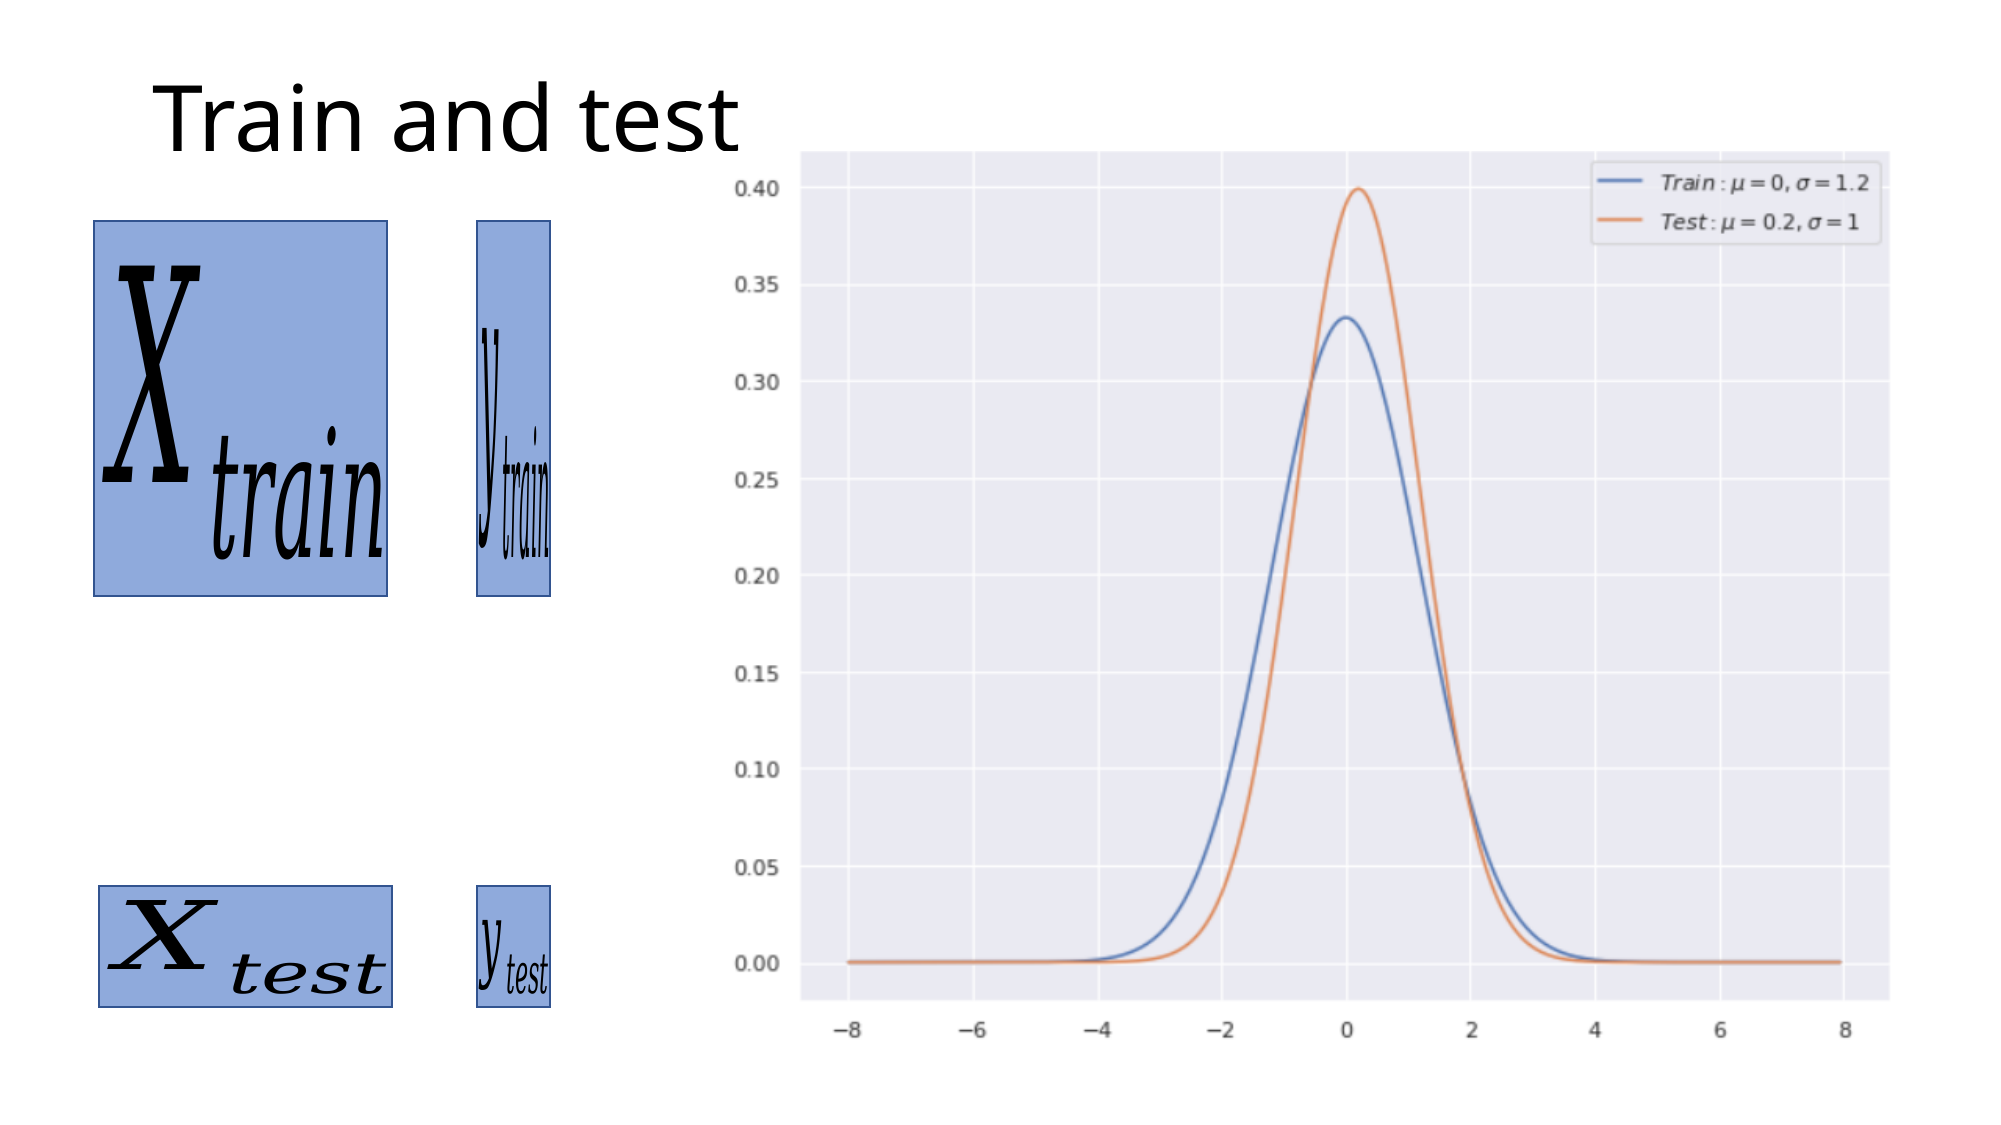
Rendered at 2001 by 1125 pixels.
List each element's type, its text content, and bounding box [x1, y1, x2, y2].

title Train and test [137, 59, 1863, 185]
picture [686, 150, 1942, 1066]
